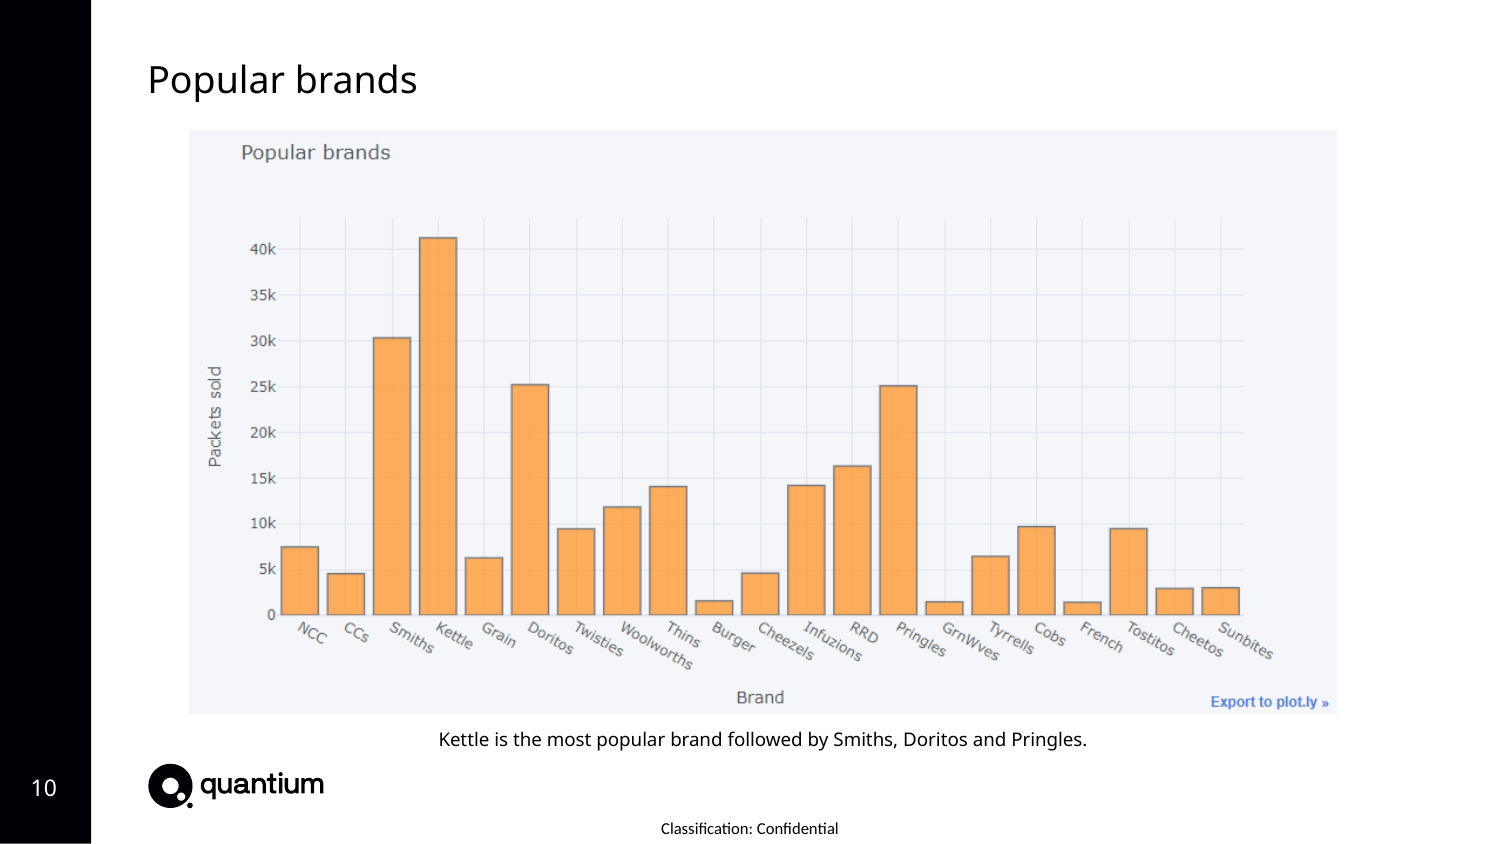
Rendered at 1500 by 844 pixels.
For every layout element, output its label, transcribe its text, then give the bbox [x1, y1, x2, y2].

text_box Kettle is the most popular brand followed by Smiths, Doritos and Pringles. [219, 727, 1311, 756]
picture [189, 130, 1341, 714]
list Popular brands [147, 55, 1437, 158]
